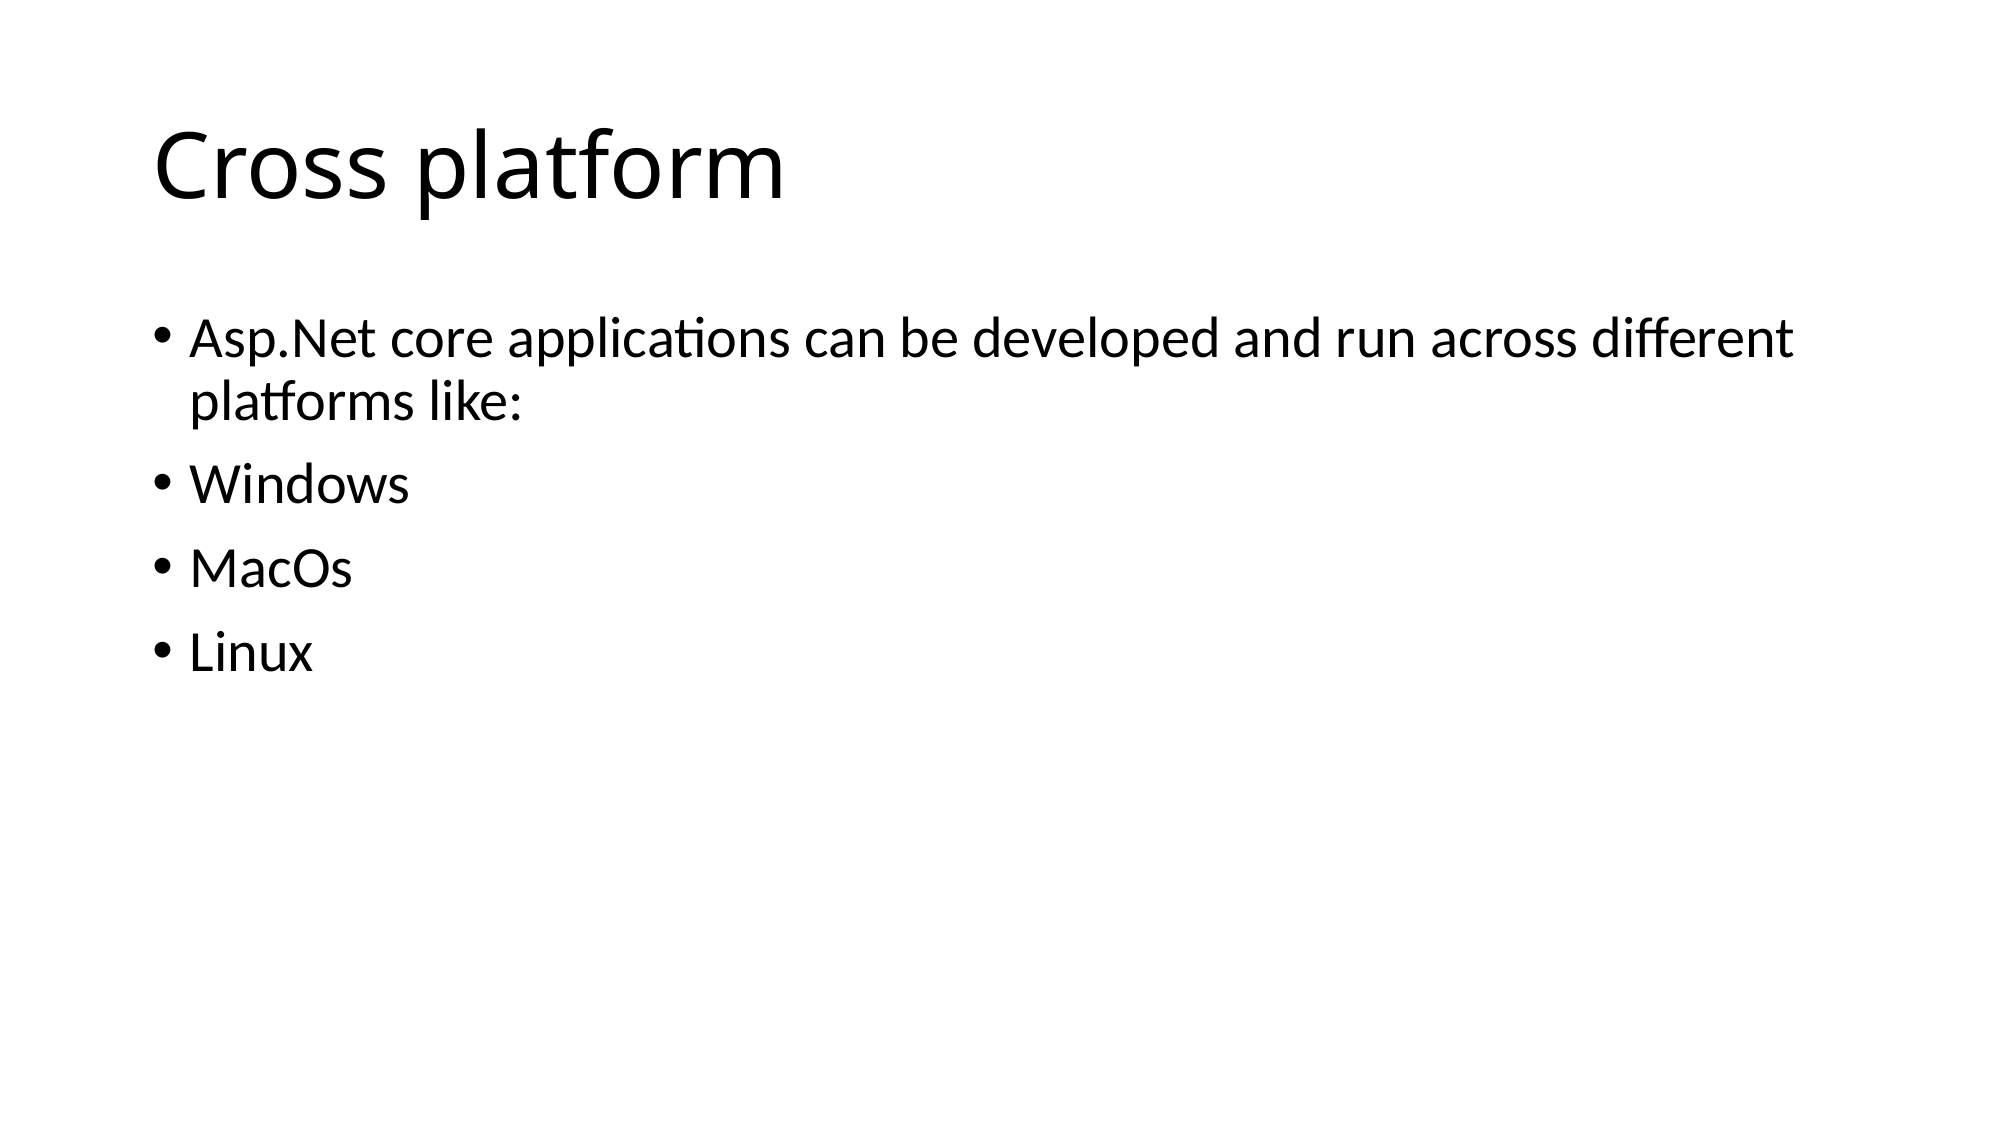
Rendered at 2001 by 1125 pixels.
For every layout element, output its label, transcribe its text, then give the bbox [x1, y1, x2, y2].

title Cross platform [137, 59, 1863, 278]
list Asp.Net core applications can be developed and run across different platforms like: Windows MacOs Linux [137, 299, 1863, 1014]
